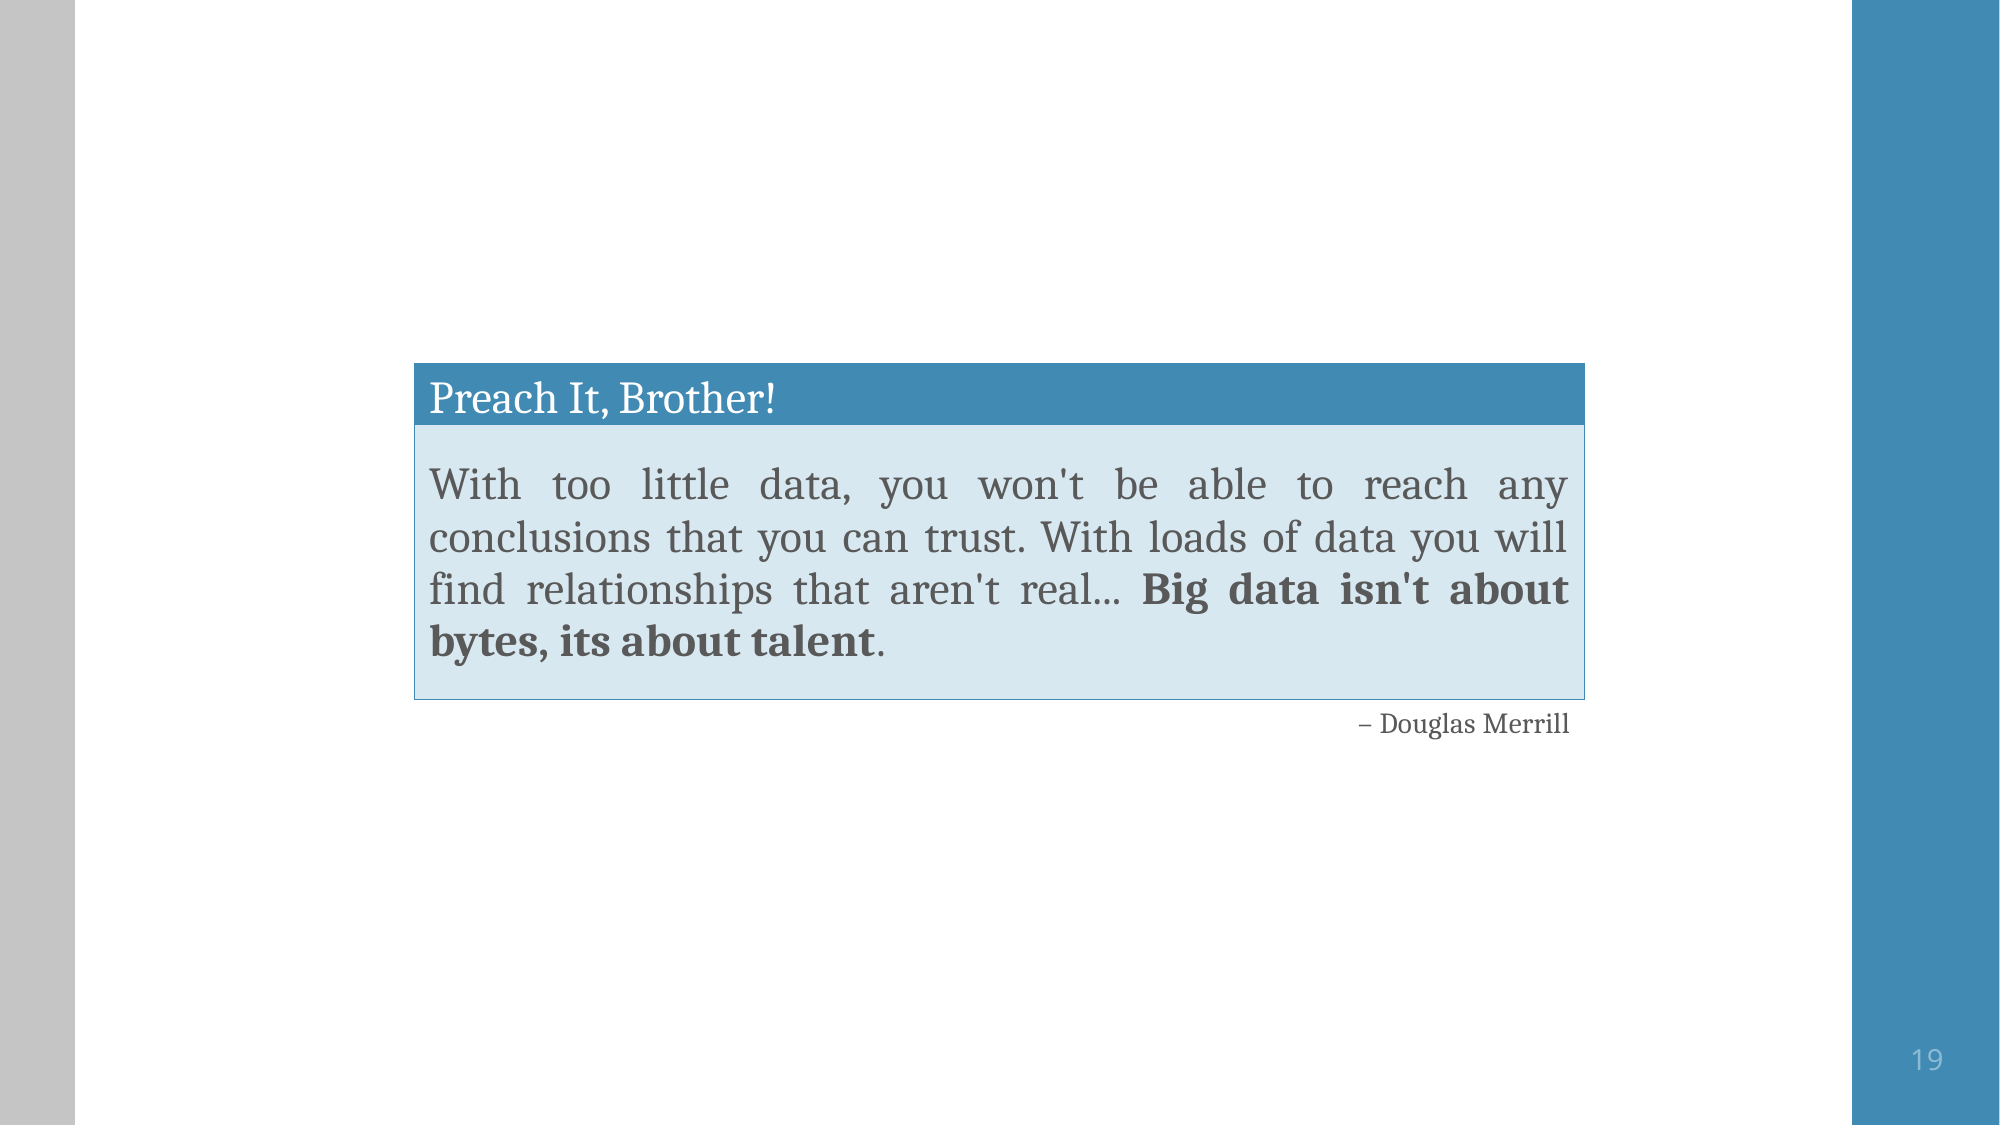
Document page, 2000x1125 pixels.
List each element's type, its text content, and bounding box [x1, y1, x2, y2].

list With too little data, you won't be able to reach any conclusions that you can trust. With loads of data you will find relationships that aren't real... Big data isn't about bytes, its about talent. [414, 425, 1585, 700]
list Preach It, Brother! [414, 363, 1585, 425]
list – Douglas Merrill [414, 700, 1585, 743]
slide_number 19 [1852, 1012, 2000, 1110]
